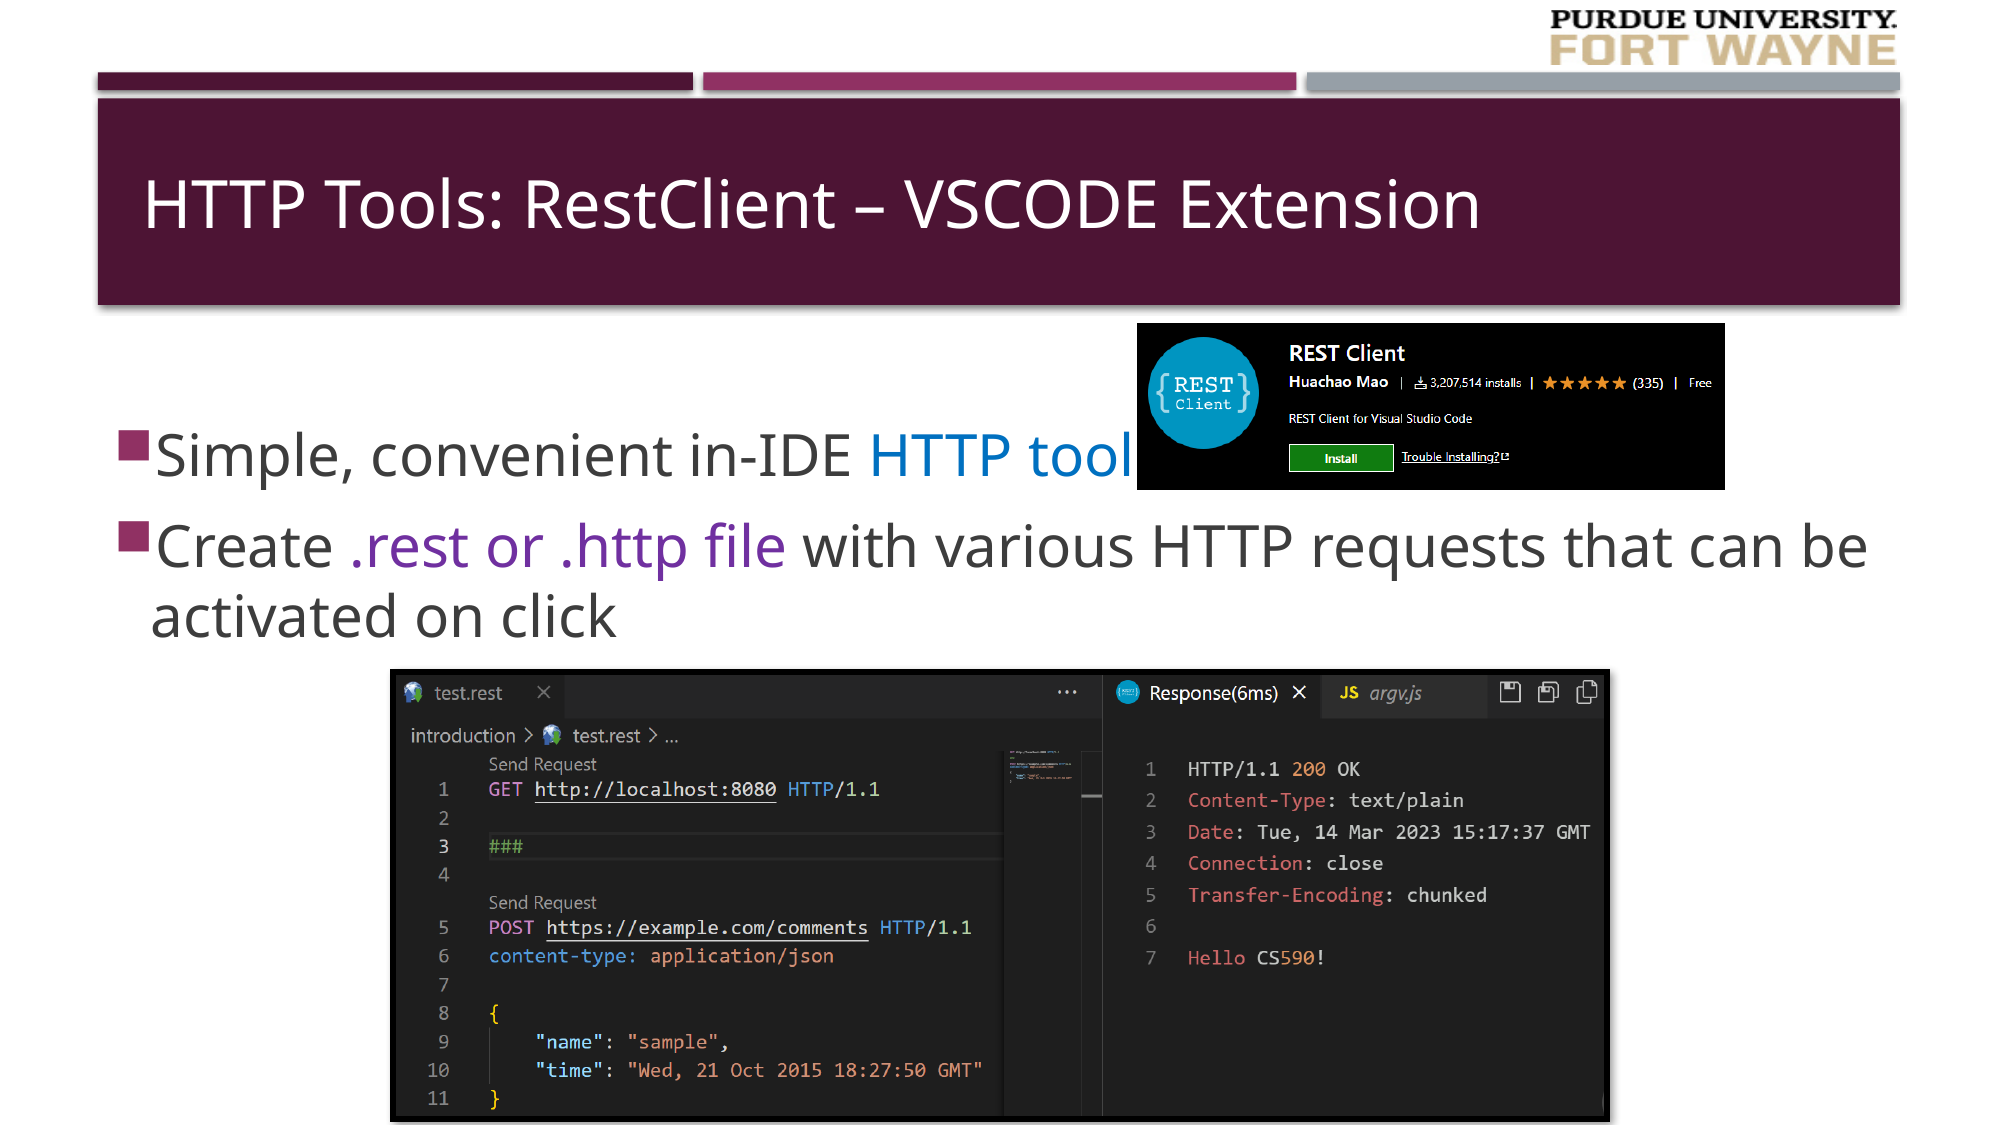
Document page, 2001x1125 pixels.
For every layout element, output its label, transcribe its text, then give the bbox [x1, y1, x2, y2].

list Simple, convenient in-IDE HTTP tool Create .rest or .http file with various HTTP requests that can be activated on click [98, 319, 1900, 1050]
picture [395, 674, 1605, 1117]
picture [1550, 10, 1897, 65]
picture [1136, 322, 1726, 491]
title HTTP Tools: RestClient – VSCODE Extension [127, 112, 1875, 291]
